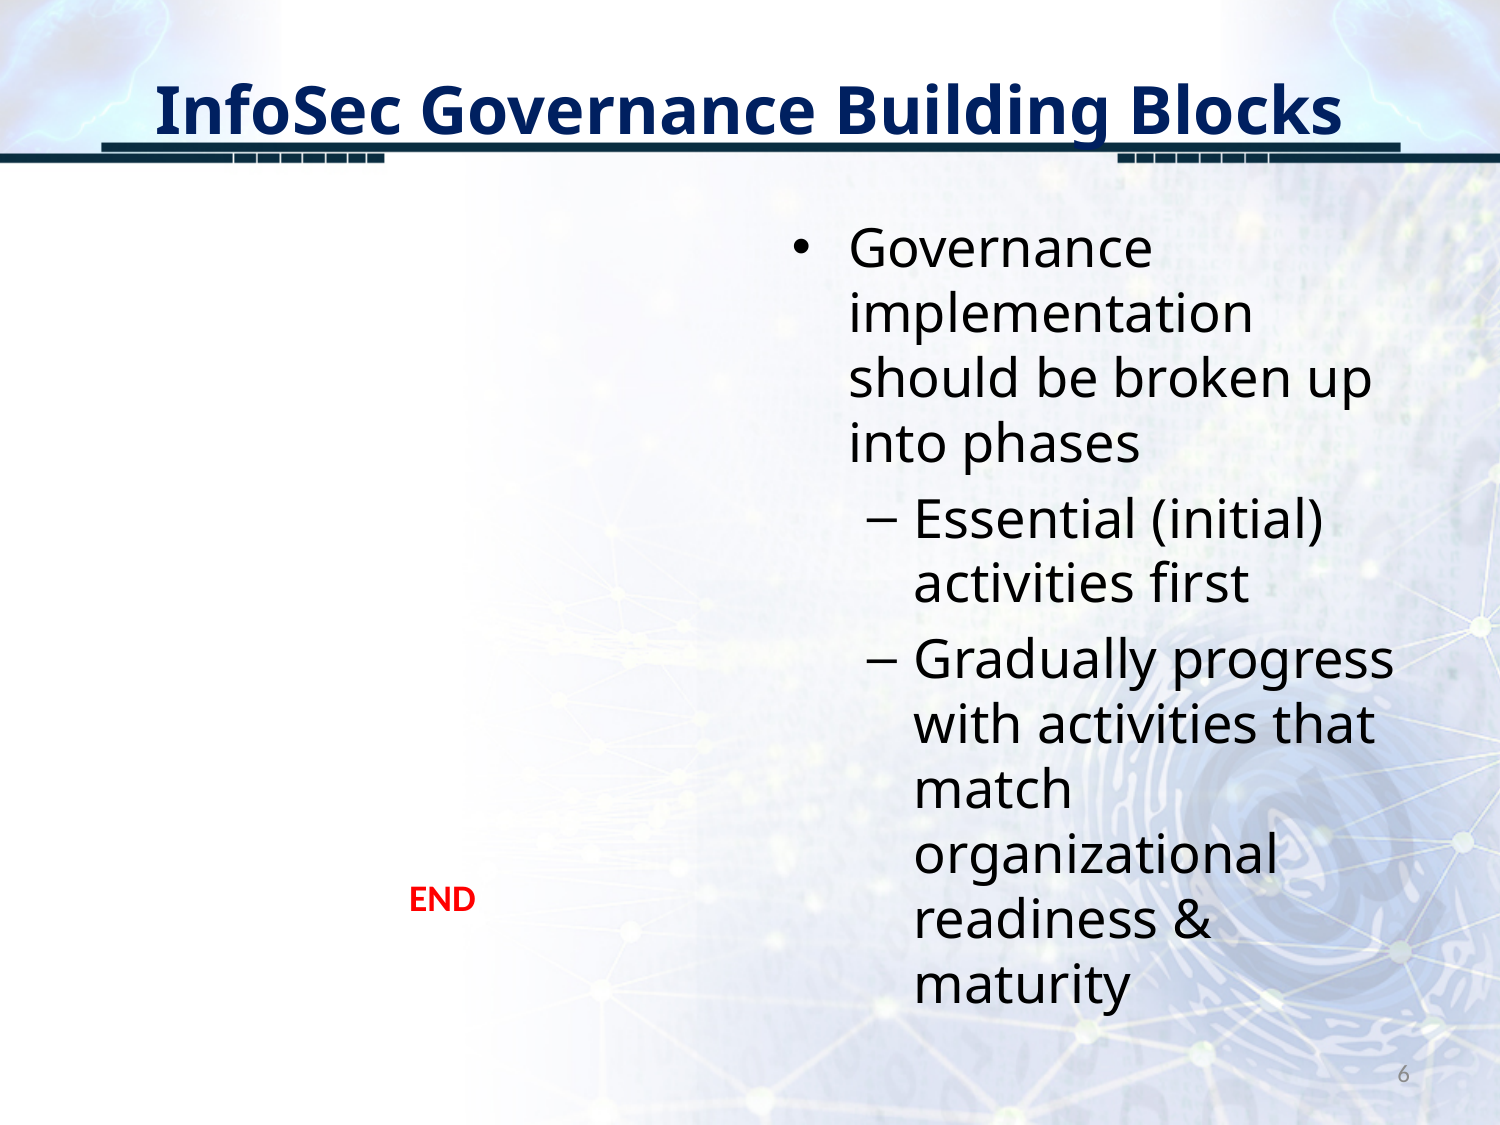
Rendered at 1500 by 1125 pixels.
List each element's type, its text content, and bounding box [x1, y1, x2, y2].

picture [0, 0, 1500, 1125]
list Governance implementation should be broken up into phases Essential (initial) activities first Gradually progress with activities that match organizational readiness & maturity [776, 205, 1432, 1023]
slide_number 6 [1074, 1042, 1425, 1103]
text_box END [394, 866, 491, 927]
title InfoSec Governance Building Blocks [75, 34, 1425, 182]
